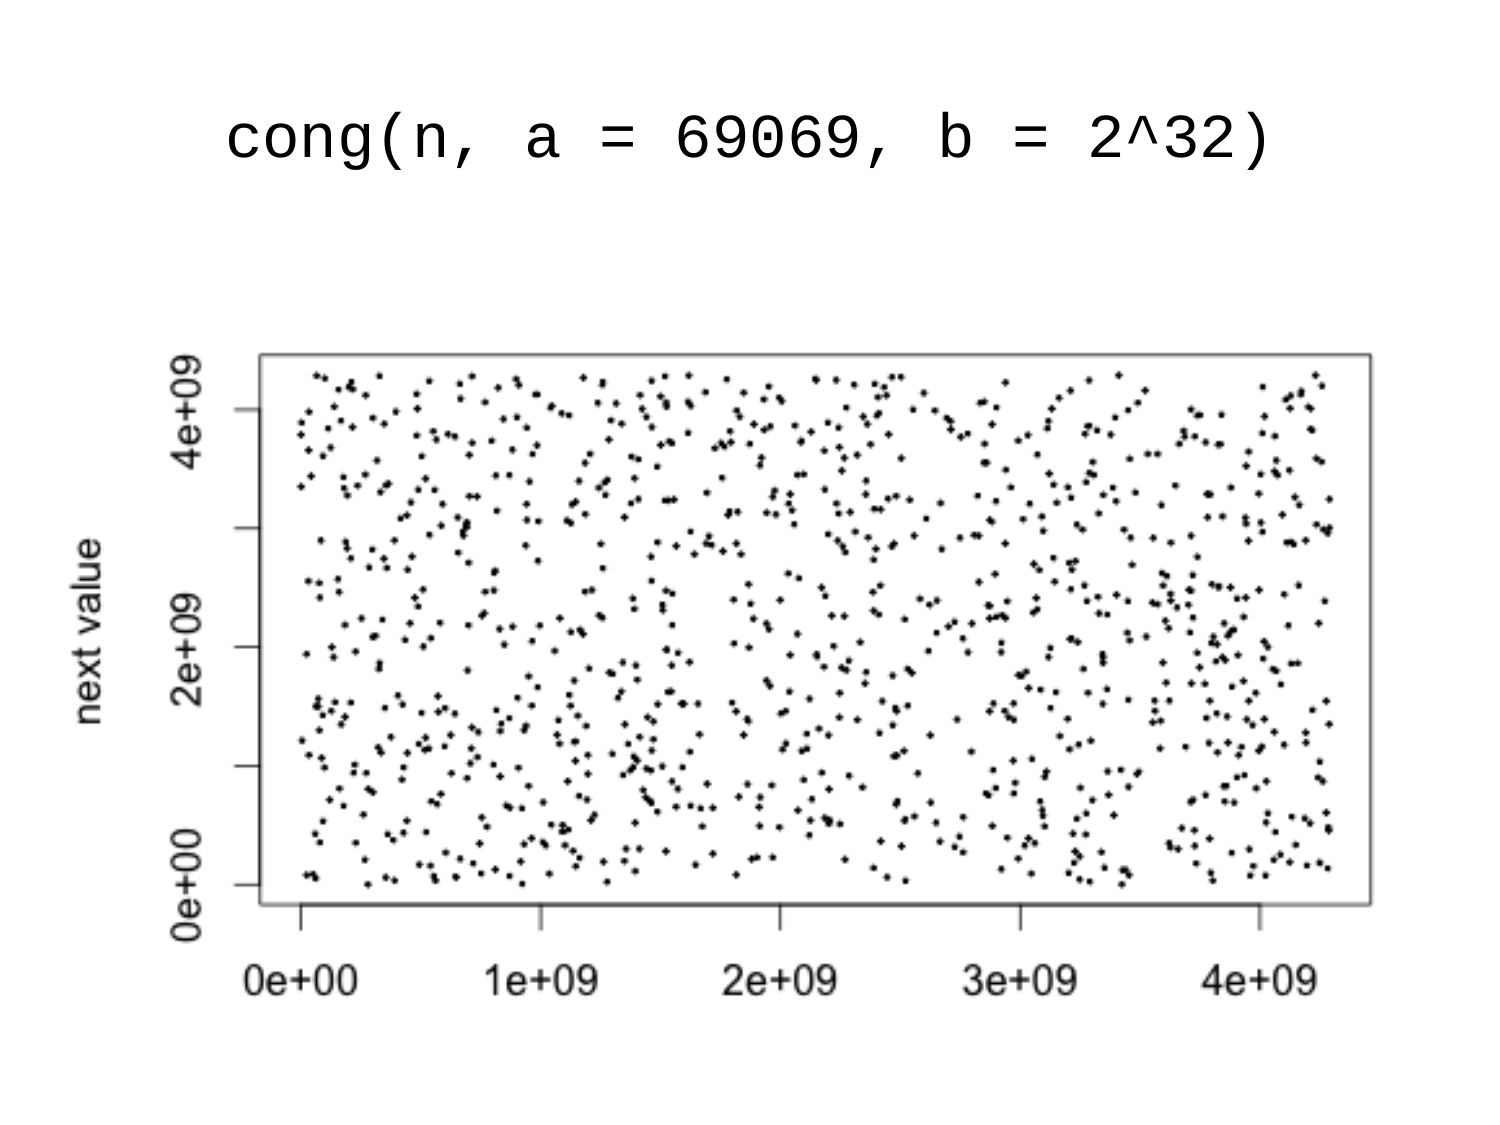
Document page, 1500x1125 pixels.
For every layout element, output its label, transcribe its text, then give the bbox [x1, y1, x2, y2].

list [57, 284, 1476, 1027]
title cong(n, a = 69069, b = 2^32) [146, 26, 1354, 238]
